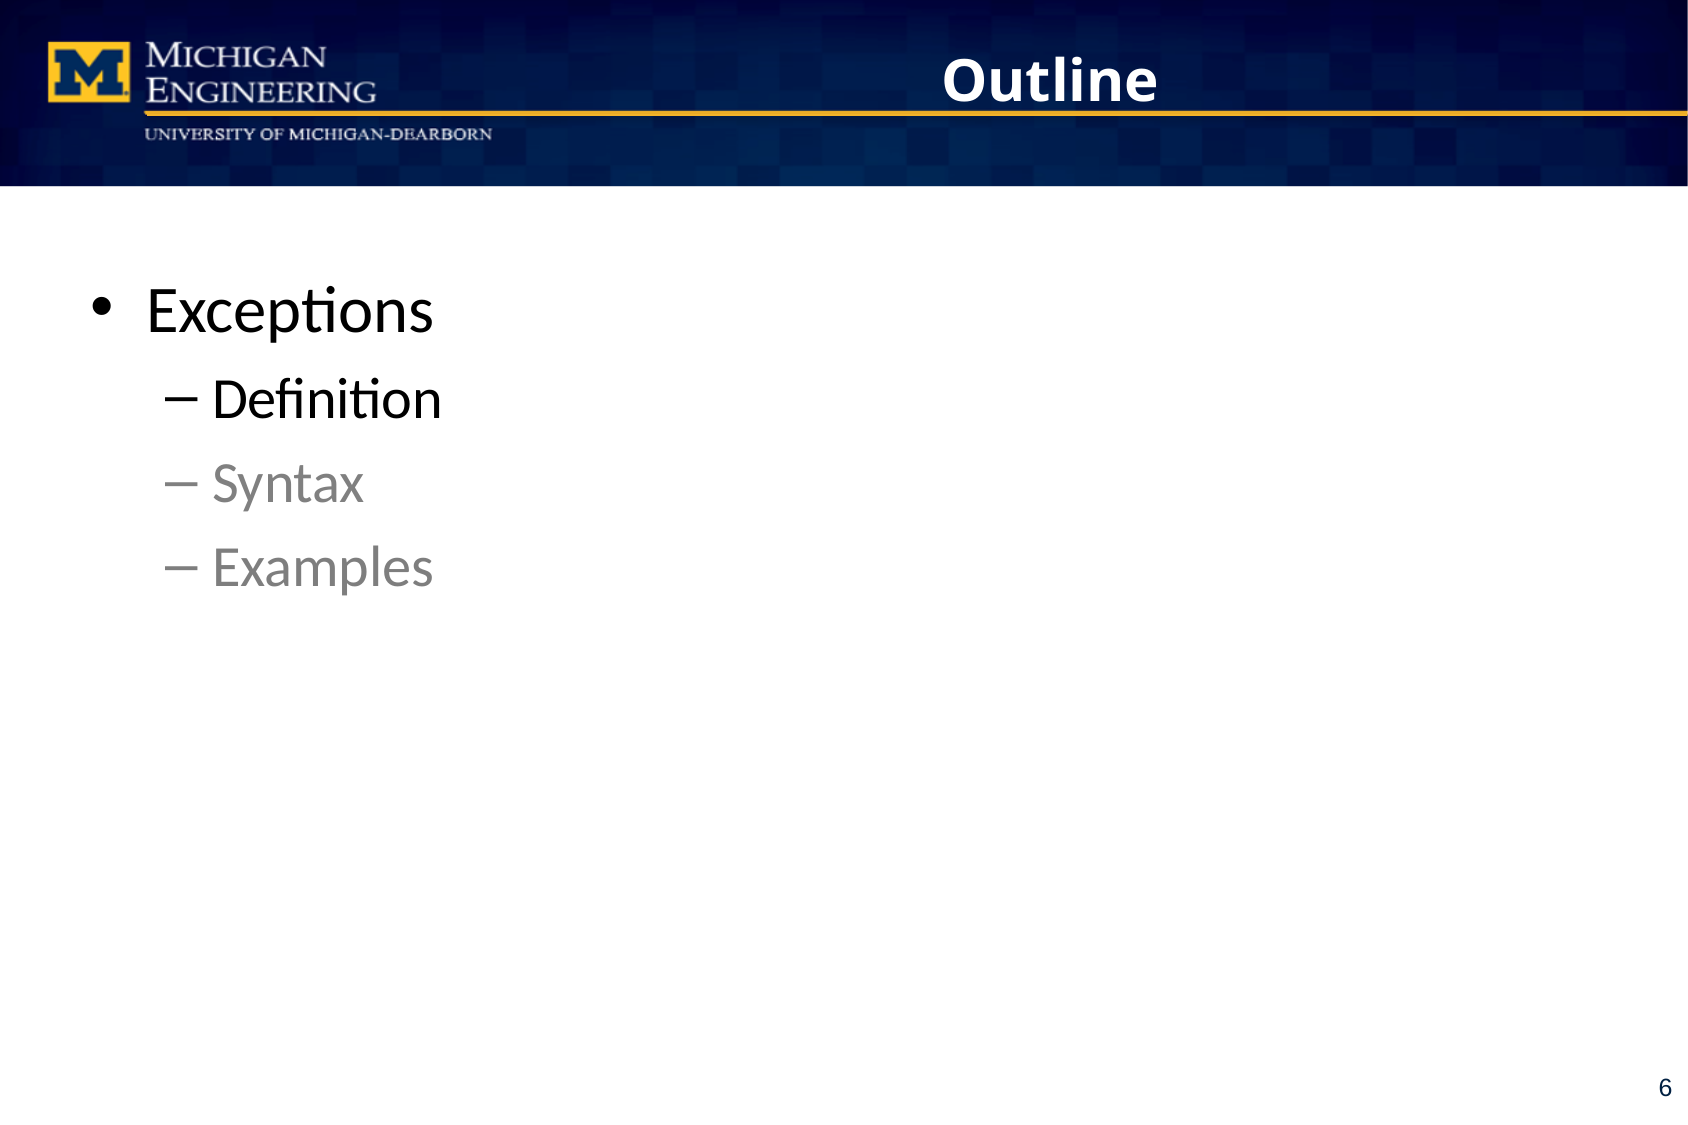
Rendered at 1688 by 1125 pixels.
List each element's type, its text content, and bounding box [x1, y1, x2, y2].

text_box Exceptions Definition Syntax Examples [87, 247, 1016, 598]
picture [0, 0, 1688, 1125]
title Outline [432, 36, 1669, 133]
slide_number 6 [1293, 1046, 1688, 1125]
